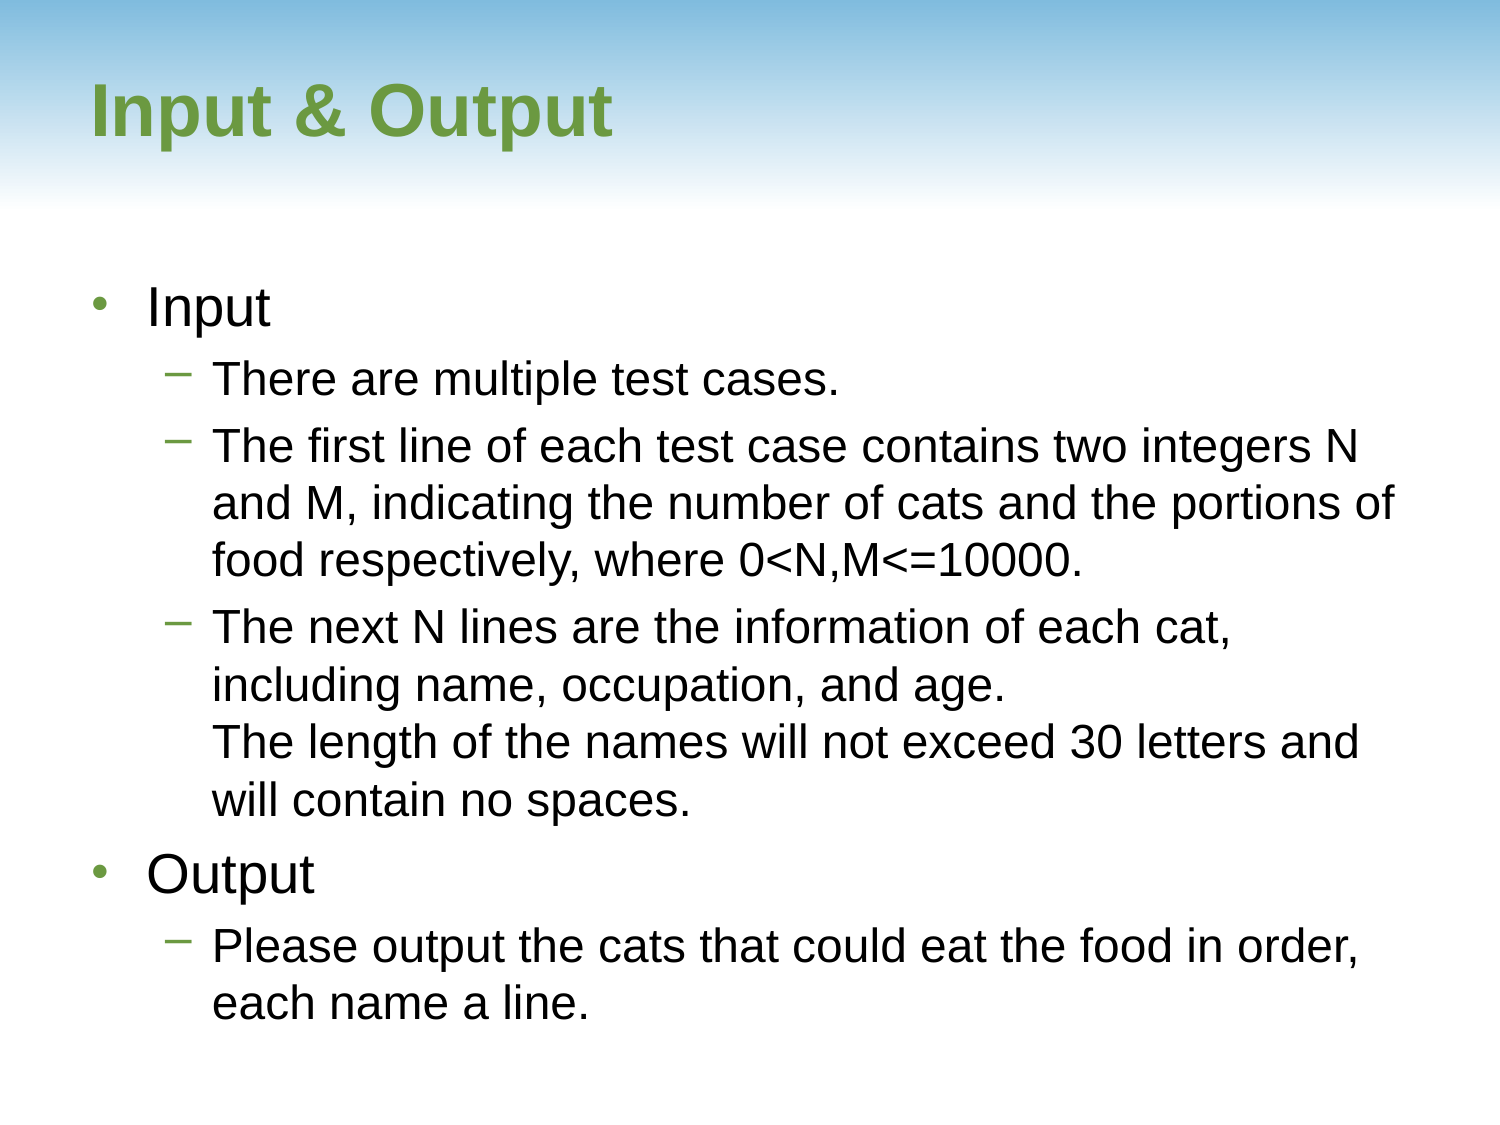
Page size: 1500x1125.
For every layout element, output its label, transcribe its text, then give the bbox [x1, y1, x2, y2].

title Input & Output [75, 12, 1438, 200]
list Input There are multiple test cases. The first line of each test case contains two integers N and M, indicating the number of cats and the portions of food respectively, where 0<N,M<=10000. The next N lines are the information of each cat, including name, occupation, and age. The length of the names will not exceed 30 letters and will contain no spaces. Output Please output the cats that could eat the food in order, each name a line. [75, 262, 1438, 938]
